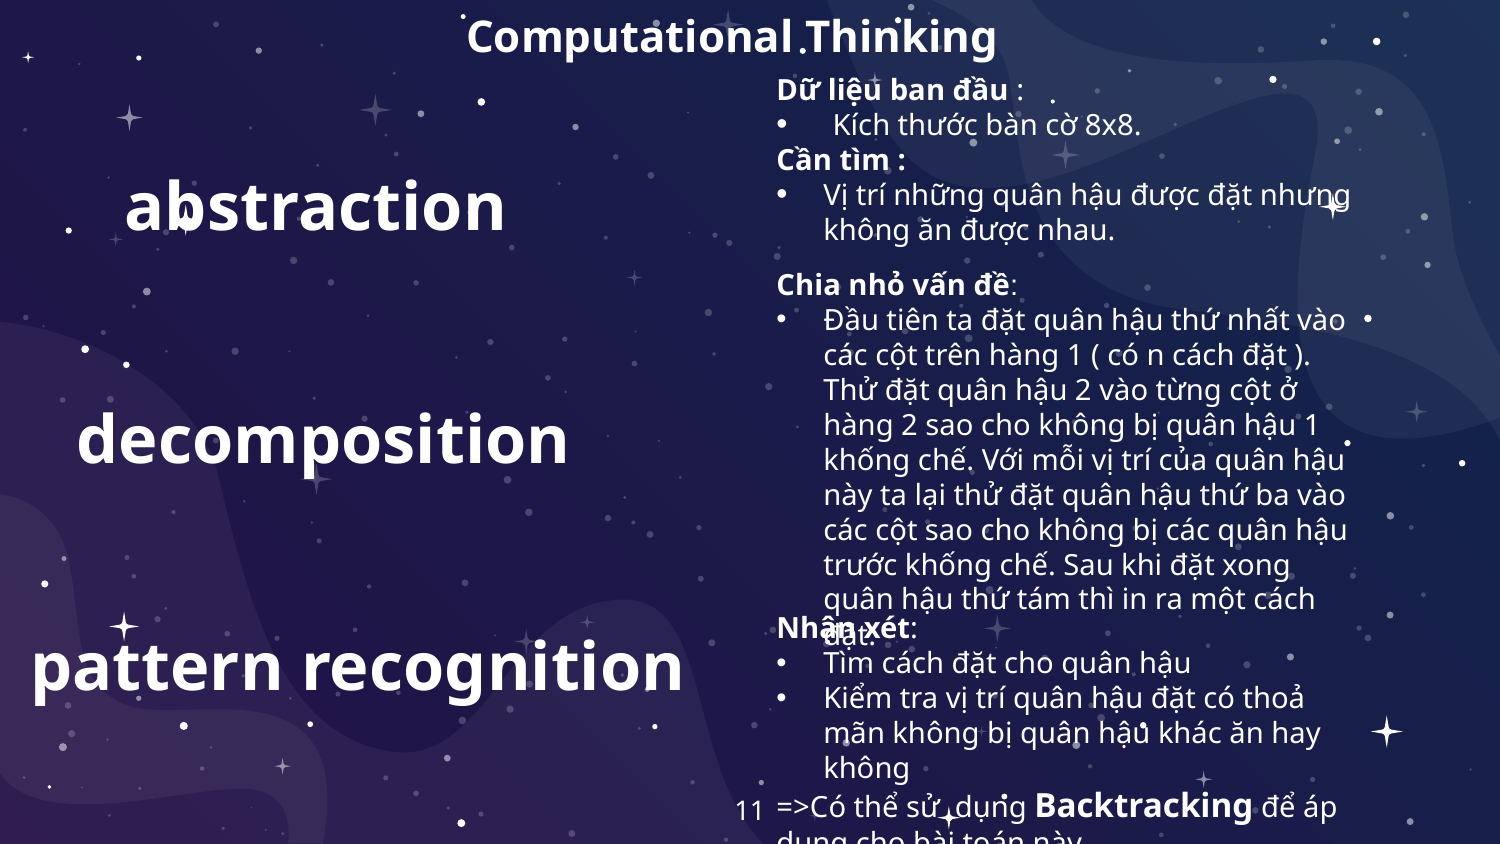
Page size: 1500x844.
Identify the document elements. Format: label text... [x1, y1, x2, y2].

slide_number 11 [705, 779, 761, 844]
text_box Nhận xét: Tìm cách đặt cho quân hậu Kiểm tra vị trí quân hậu đặt có thoả mãn không bị quân hậu khác ăn hay không =>Có thể sử dụng Backtracking để áp dụng cho bài toán này . [761, 602, 1374, 844]
text_box Dữ liệu ban đầu : Kích thước bàn cờ 8x8. Cần tìm : Vị trí những quân hậu được đặt nhưng không ăn được nhau. [761, 63, 1400, 324]
text_box Chia nhỏ vấn đề: Đầu tiên ta đặt quân hậu thứ nhất vào các cột trên hàng 1 ( có n cách đặt ). Thử đặt quân hậu 2 vào từng cột ở hàng 2 sao cho không bị quân hậu 1 khống chế. Với mỗi vị trí của quân hậu này ta lại thử đặt quân hậu thứ ba vào các cột sao cho không bị các quân hậu trước khống chế. Sau khi đặt xong quân hậu thứ tám thì in ra một cách đặt. [761, 258, 1384, 763]
text_box abstraction [67, 156, 578, 251]
text_box Computational Thinking [357, 0, 1107, 81]
text_box pattern recognition [1, 616, 715, 712]
text_box decomposition [7, 389, 640, 484]
